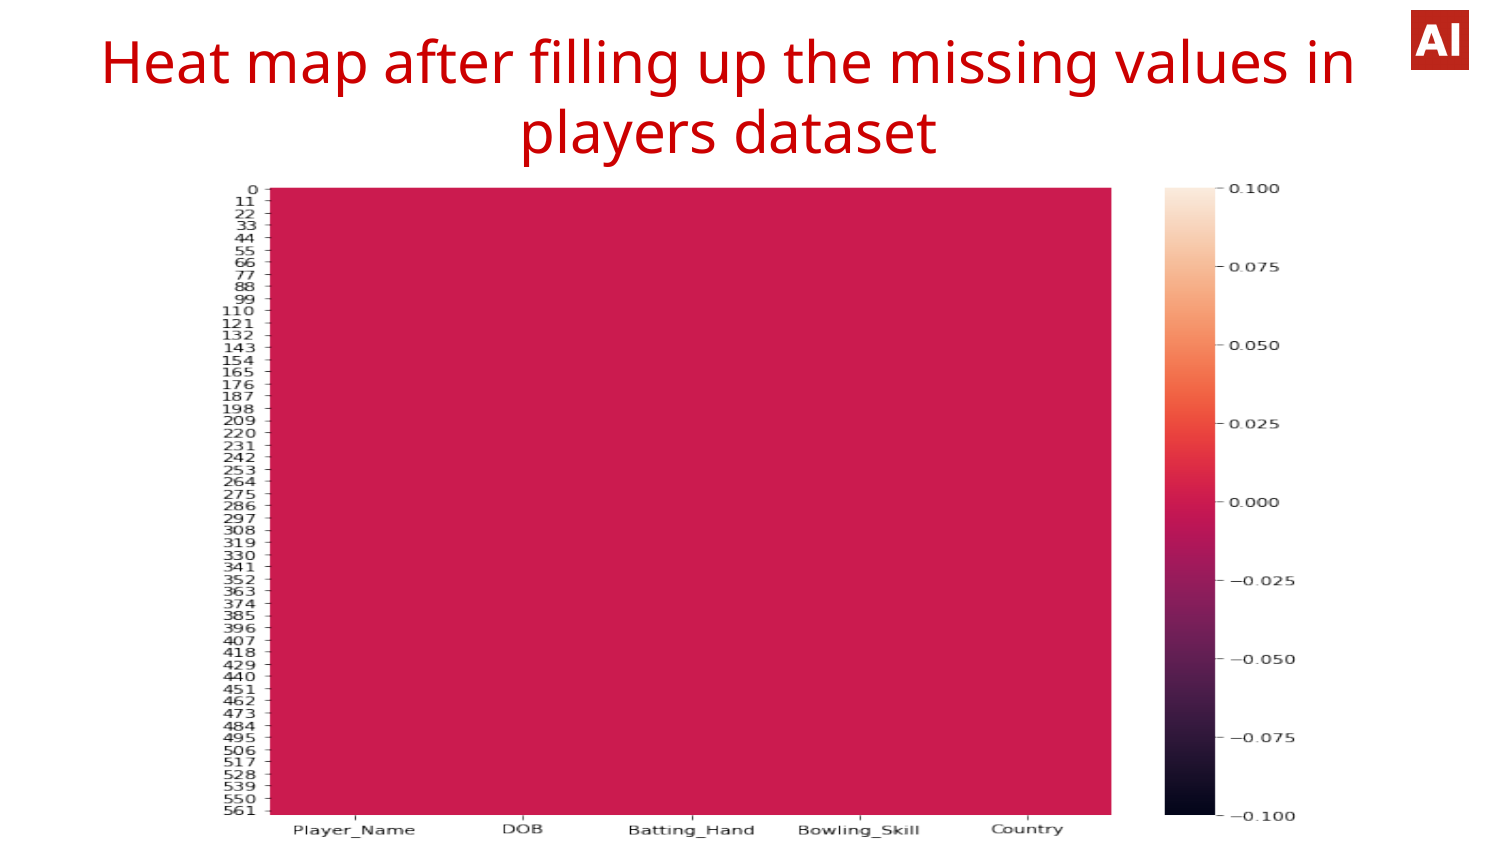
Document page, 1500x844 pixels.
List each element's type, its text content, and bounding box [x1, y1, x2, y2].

picture [1411, 10, 1469, 70]
picture [208, 175, 1310, 844]
title Heat map after filling up the missing values in players dataset [52, 36, 1405, 154]
